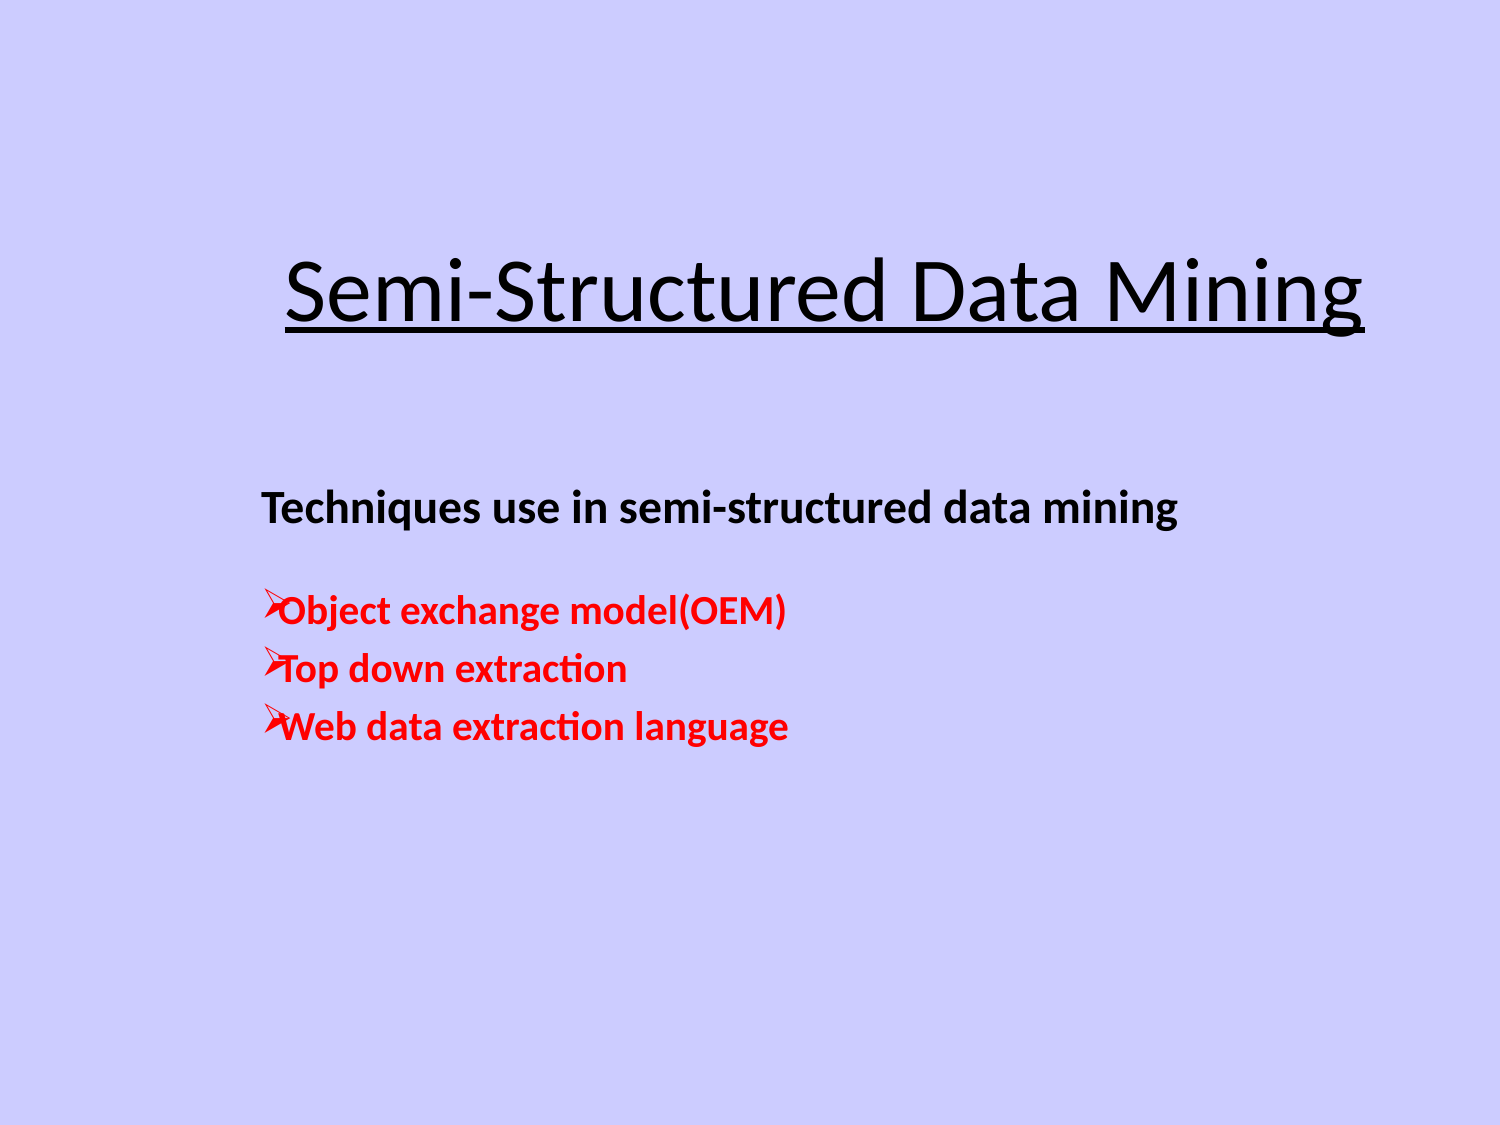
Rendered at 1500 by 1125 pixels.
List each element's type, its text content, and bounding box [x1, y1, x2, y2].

subtitle Techniques use in semi-structured data mining Object exchange model(OEM) Top down extraction Web data extraction language [246, 468, 1297, 757]
title Semi-Structured Data Mining [187, 164, 1463, 406]
